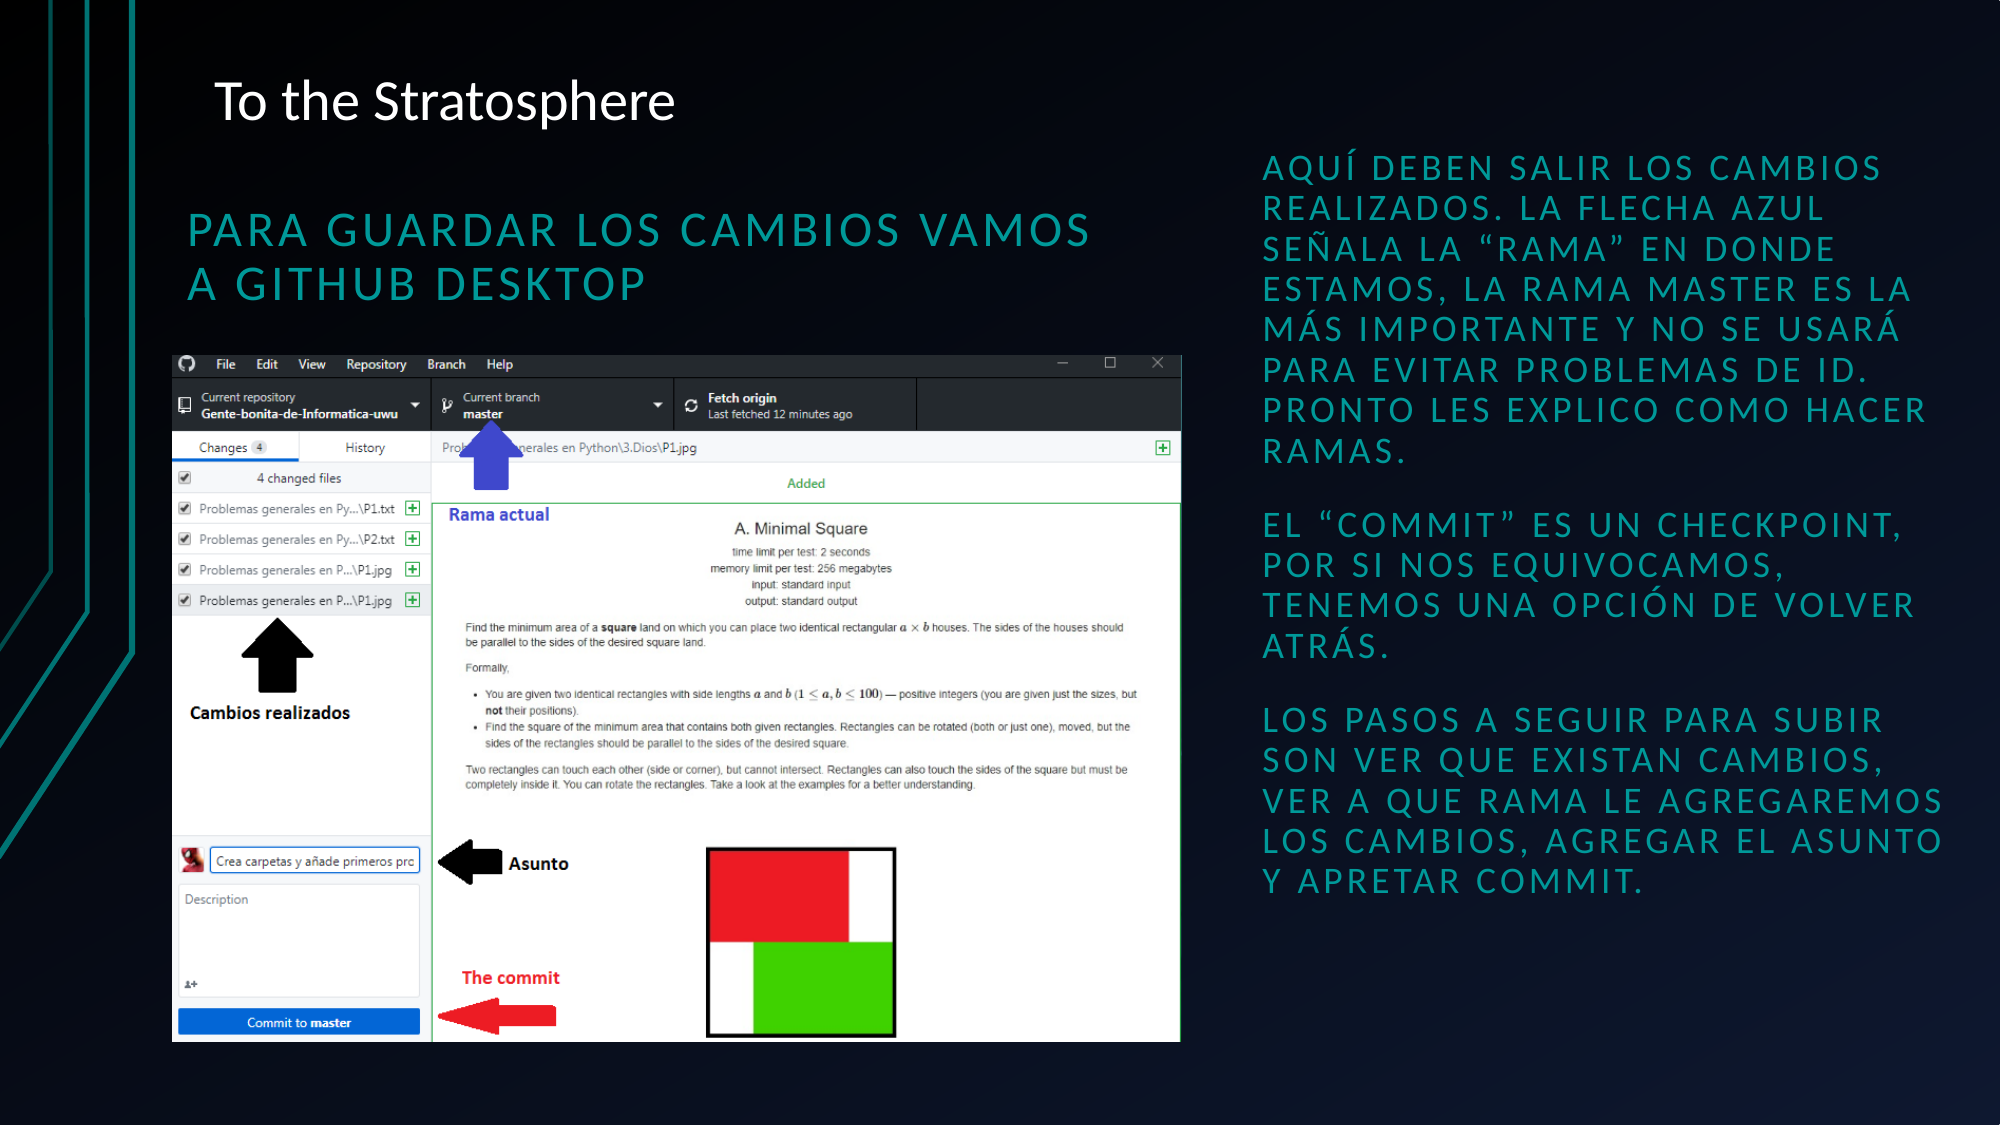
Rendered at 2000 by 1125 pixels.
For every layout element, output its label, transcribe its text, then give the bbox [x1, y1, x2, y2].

text_box Aquí deben salir los cambios realizados. la flecha azul señala la “rama” en donde estamos, la rama master es la más importante y no se usará para evitar problemas de id. Pronto les explico como hacer ramas. El “commit” es un checkpoint, por si nos equivocamos, tenemos una opción de volver atrás. Los pasos a seguir para subir son ver que existan cambios, ver a que rama le agregaremos los cambios, agregar el asunto y apretar commit. [1247, 140, 1969, 1035]
picture [172, 355, 1182, 1042]
text_box To the Stratosphere [199, 54, 693, 140]
text_box Para guardar los cambios vamos a github desktop [172, 196, 1154, 354]
